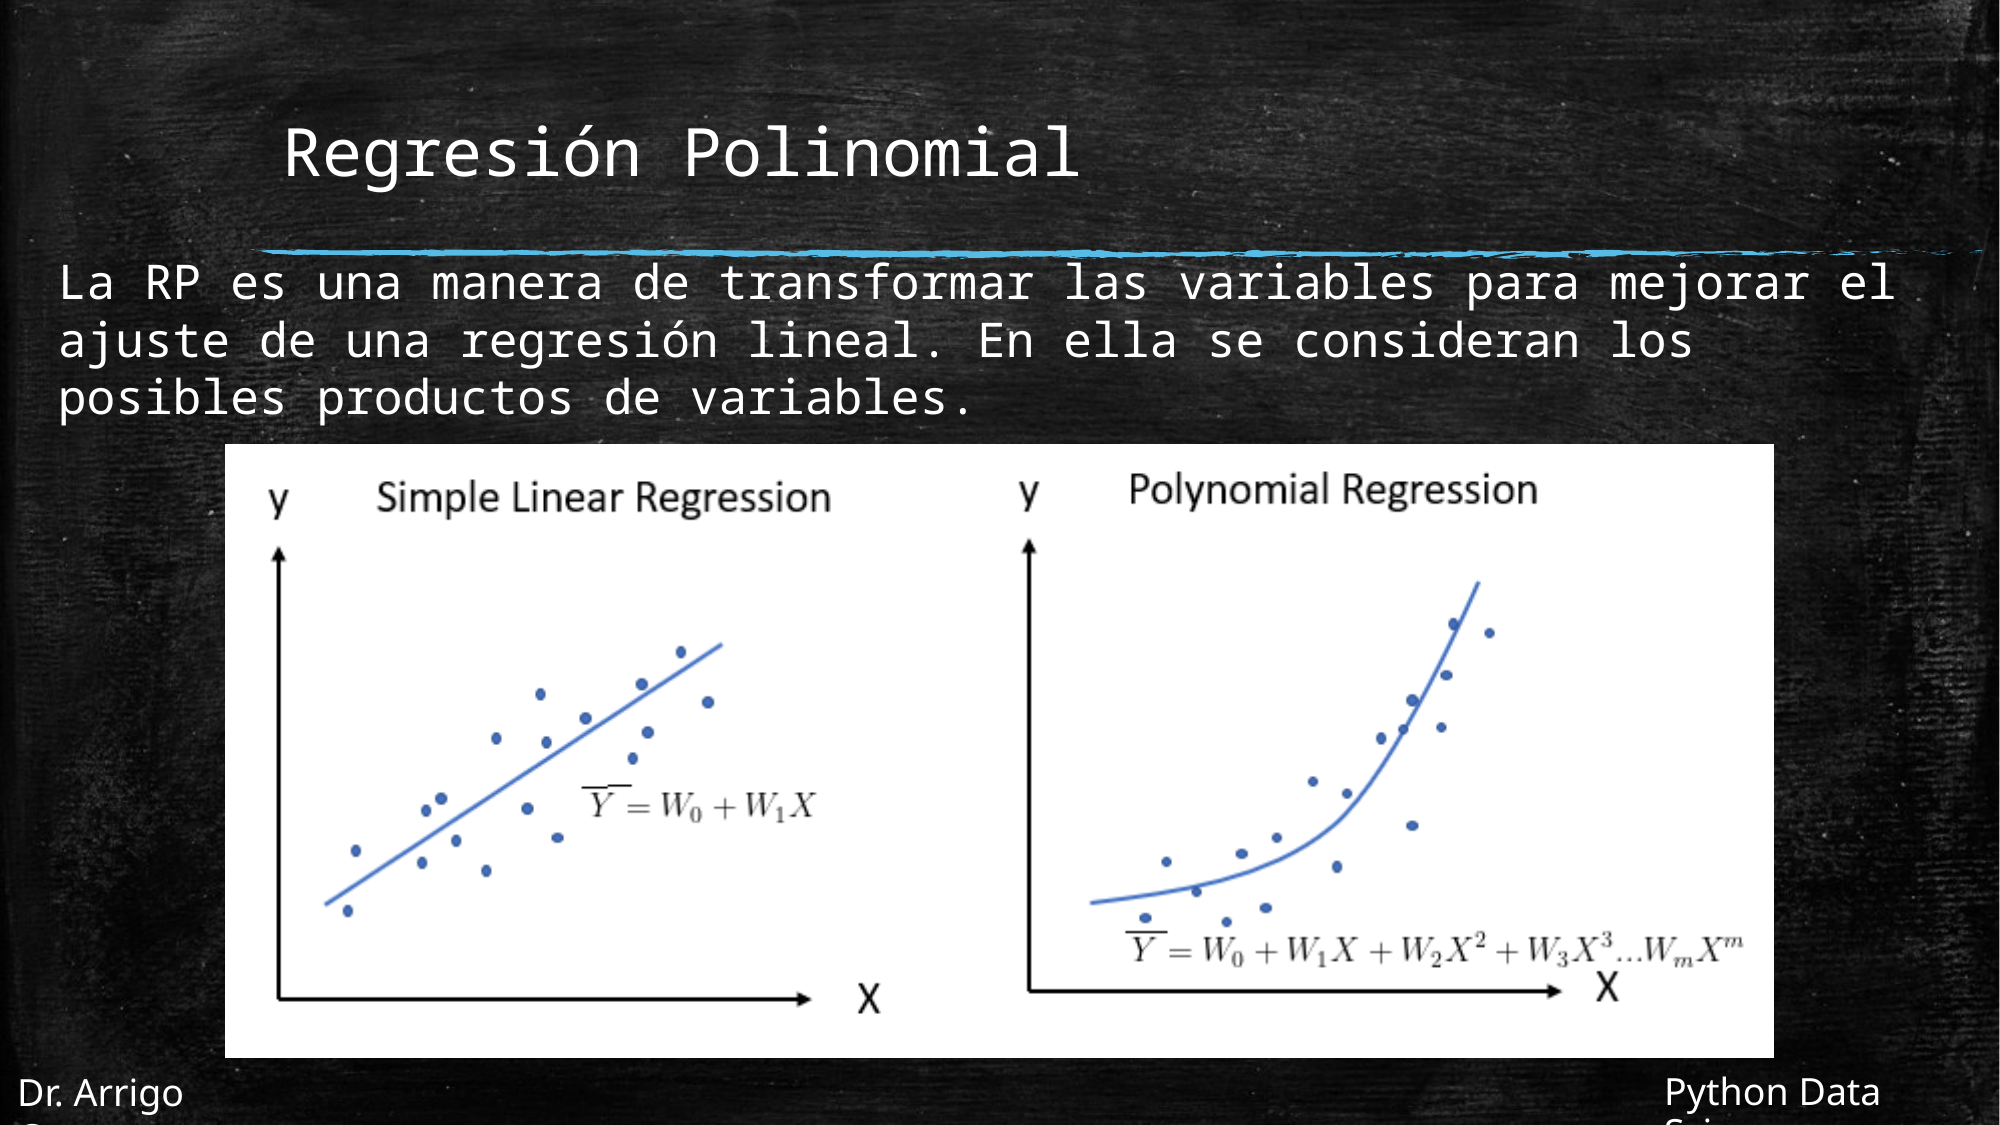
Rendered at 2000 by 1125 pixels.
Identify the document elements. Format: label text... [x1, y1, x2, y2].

picture [225, 444, 1774, 1059]
title Regresión Polinomial [267, 30, 1768, 199]
text_box La RP es una manera de transformar las variables para mejorar el ajuste de una regresión lineal. En ella se consideran los posibles productos de variables. [42, 243, 1957, 433]
